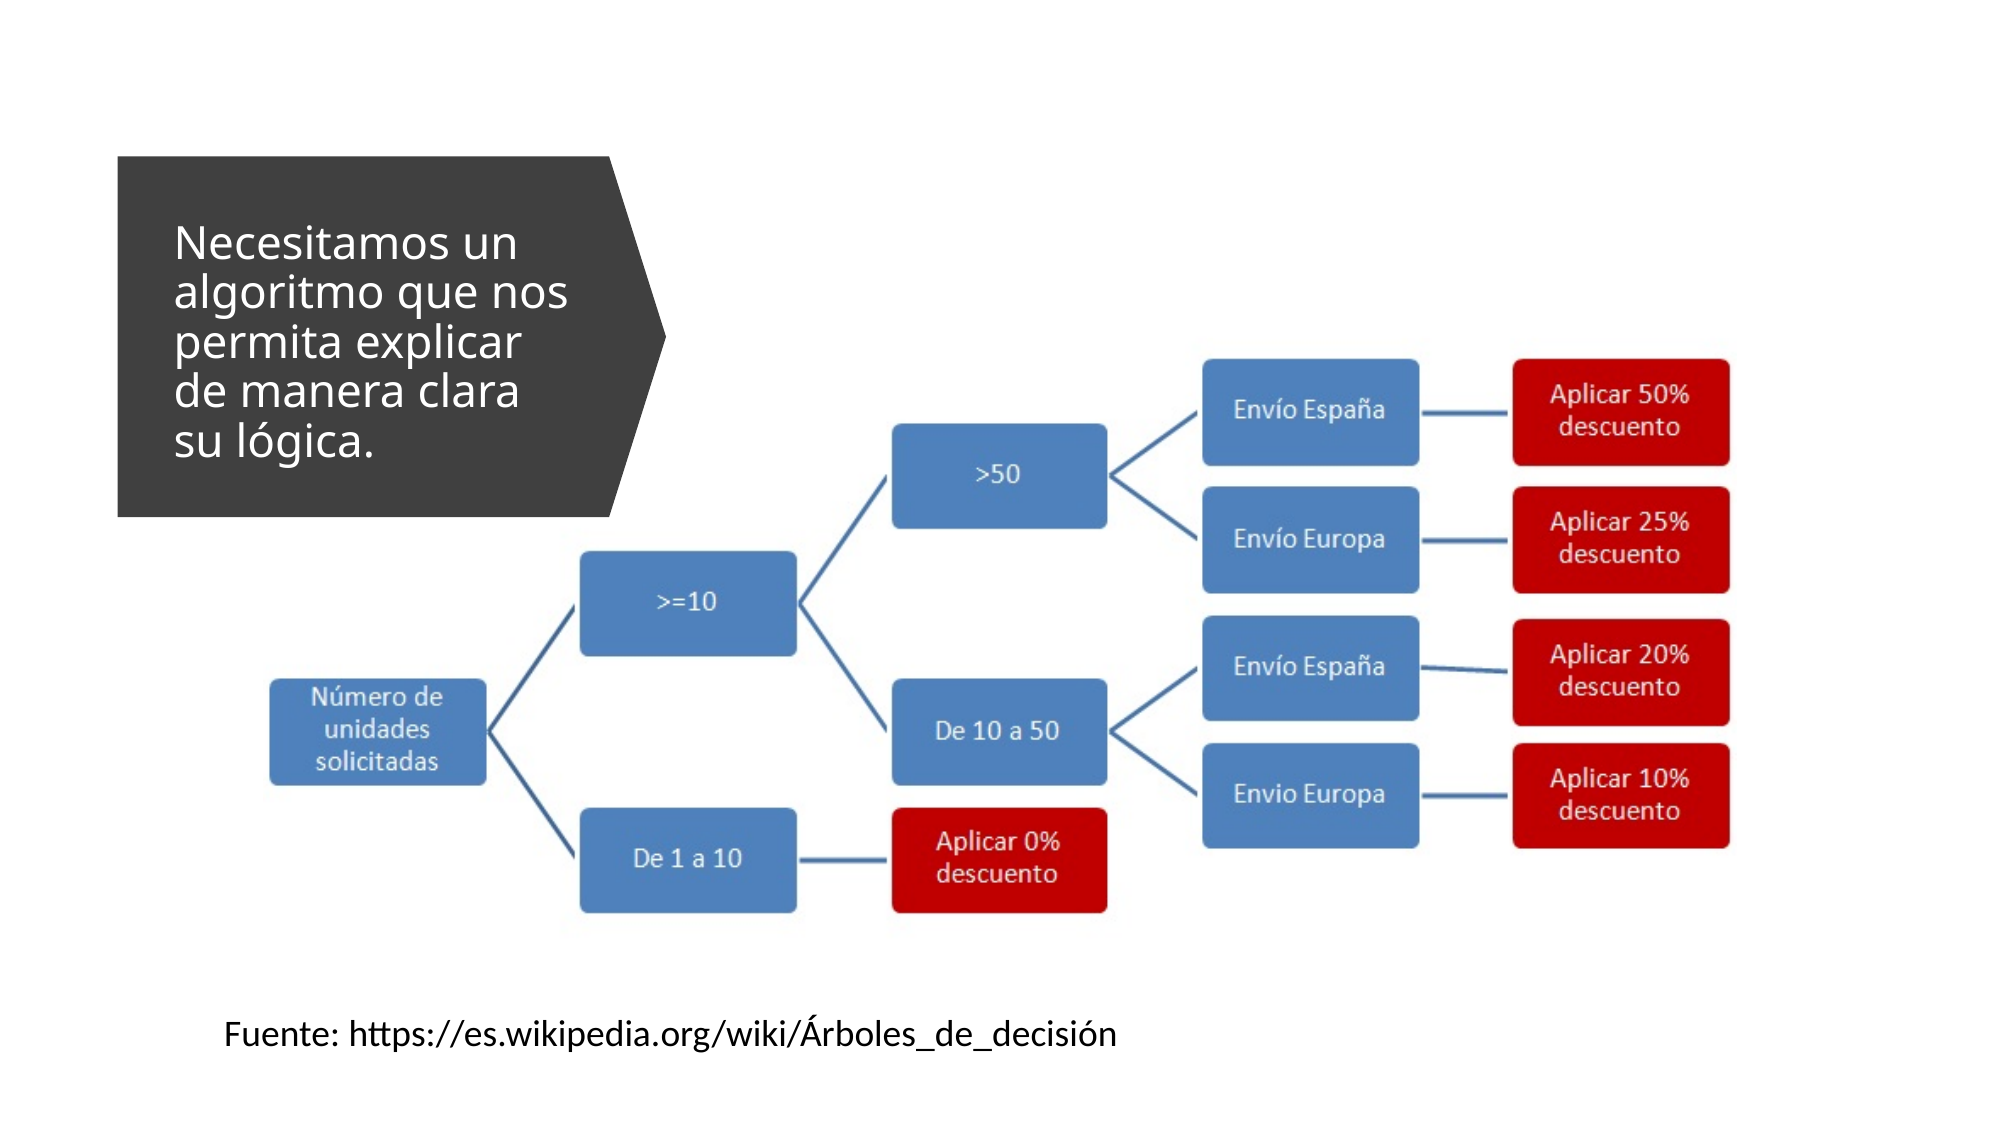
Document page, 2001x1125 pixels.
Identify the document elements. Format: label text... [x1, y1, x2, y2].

text_box [116, 155, 634, 519]
picture [263, 230, 1737, 1041]
title Necesitamos un algoritmo que nos permita explicar de manera clara su lógica. [158, 197, 597, 490]
text_box Fuente: https://es.wikipedia.org/wiki/Árboles_de_decisión [209, 1001, 1737, 1062]
